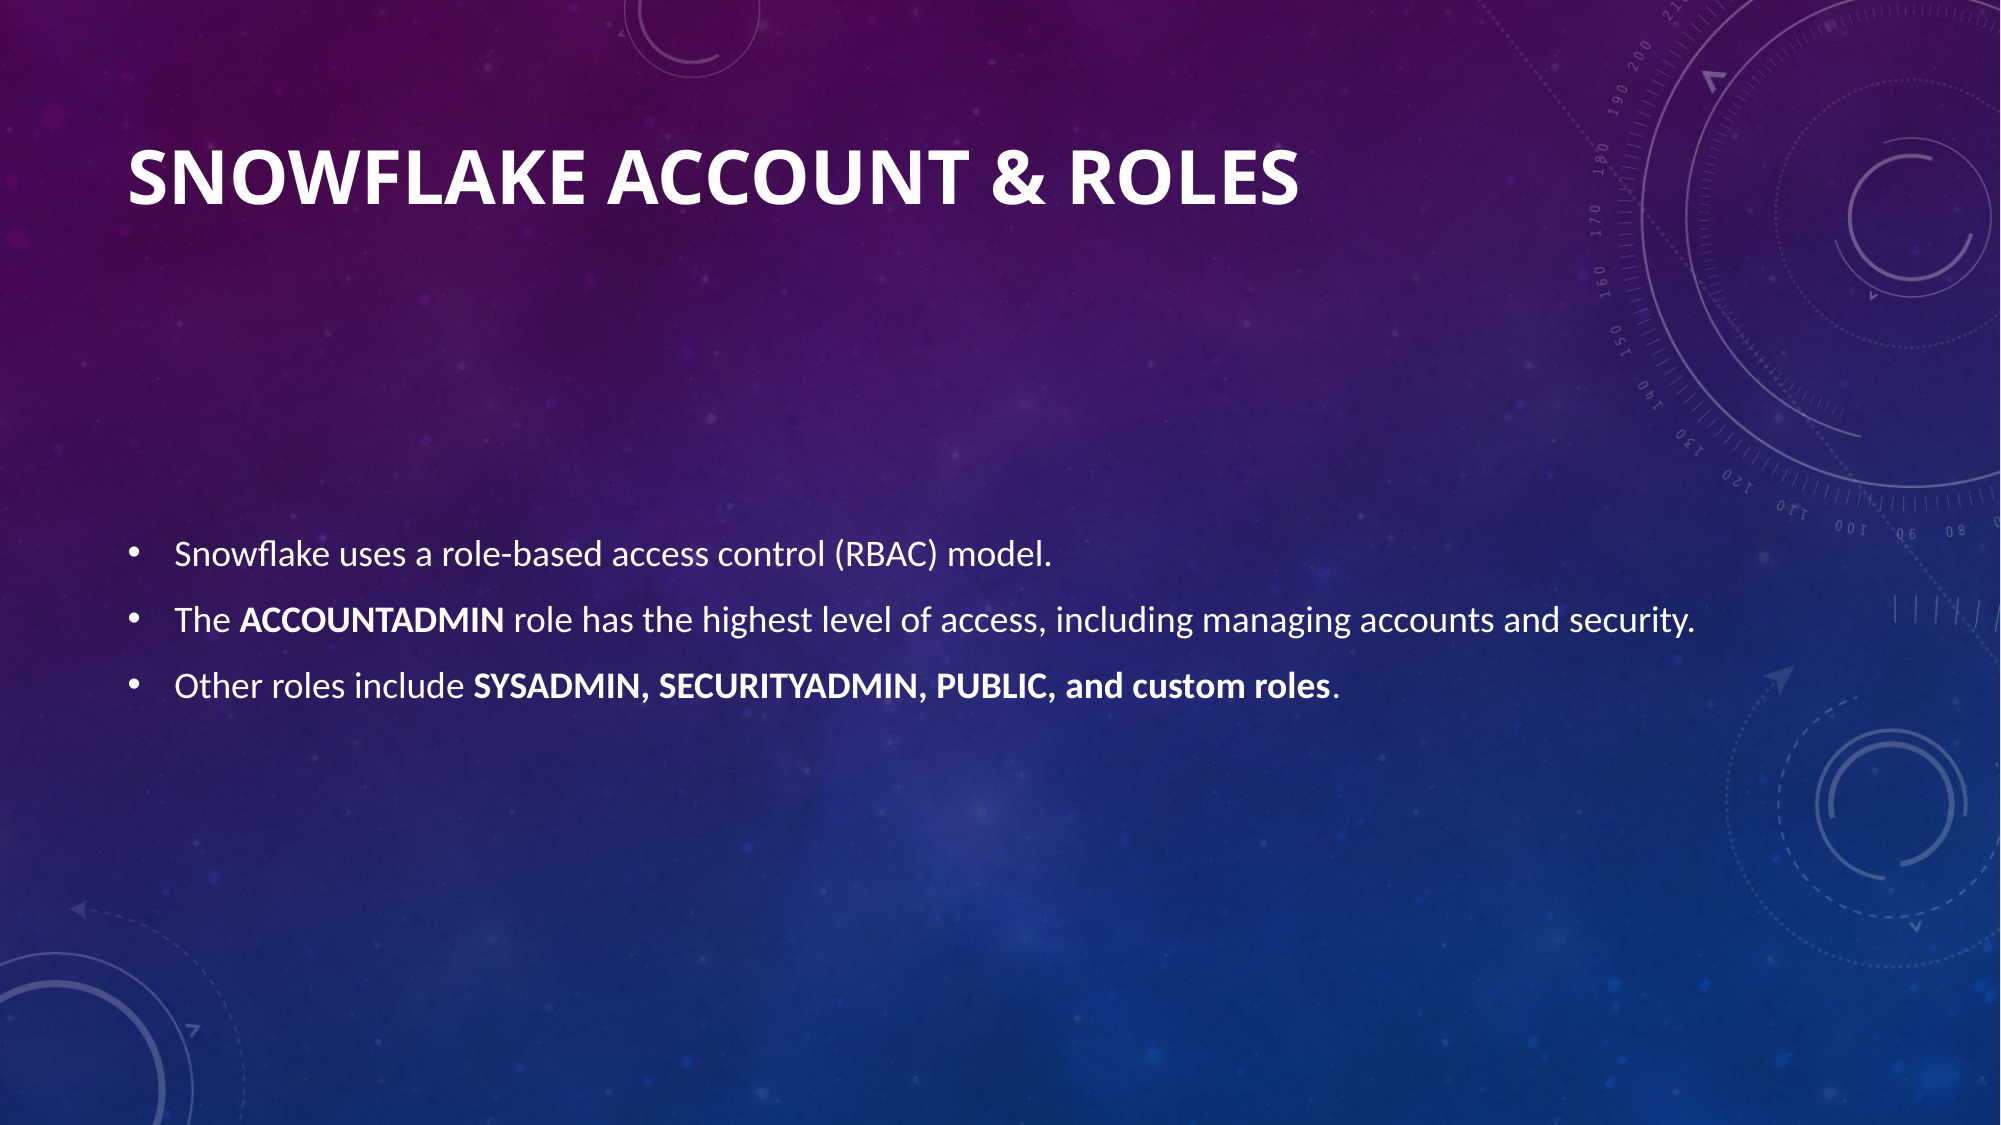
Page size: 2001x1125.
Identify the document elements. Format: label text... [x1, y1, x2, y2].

picture [0, 0, 2001, 1125]
title Snowflake Account & Roles [112, 99, 1775, 339]
list Snowflake uses a role-based access control (RBAC) model. The ACCOUNTADMIN role has the highest level of access, including managing accounts and security. Other roles include SYSADMIN, SECURITYADMIN, PUBLIC, and custom roles. [112, 351, 1775, 950]
